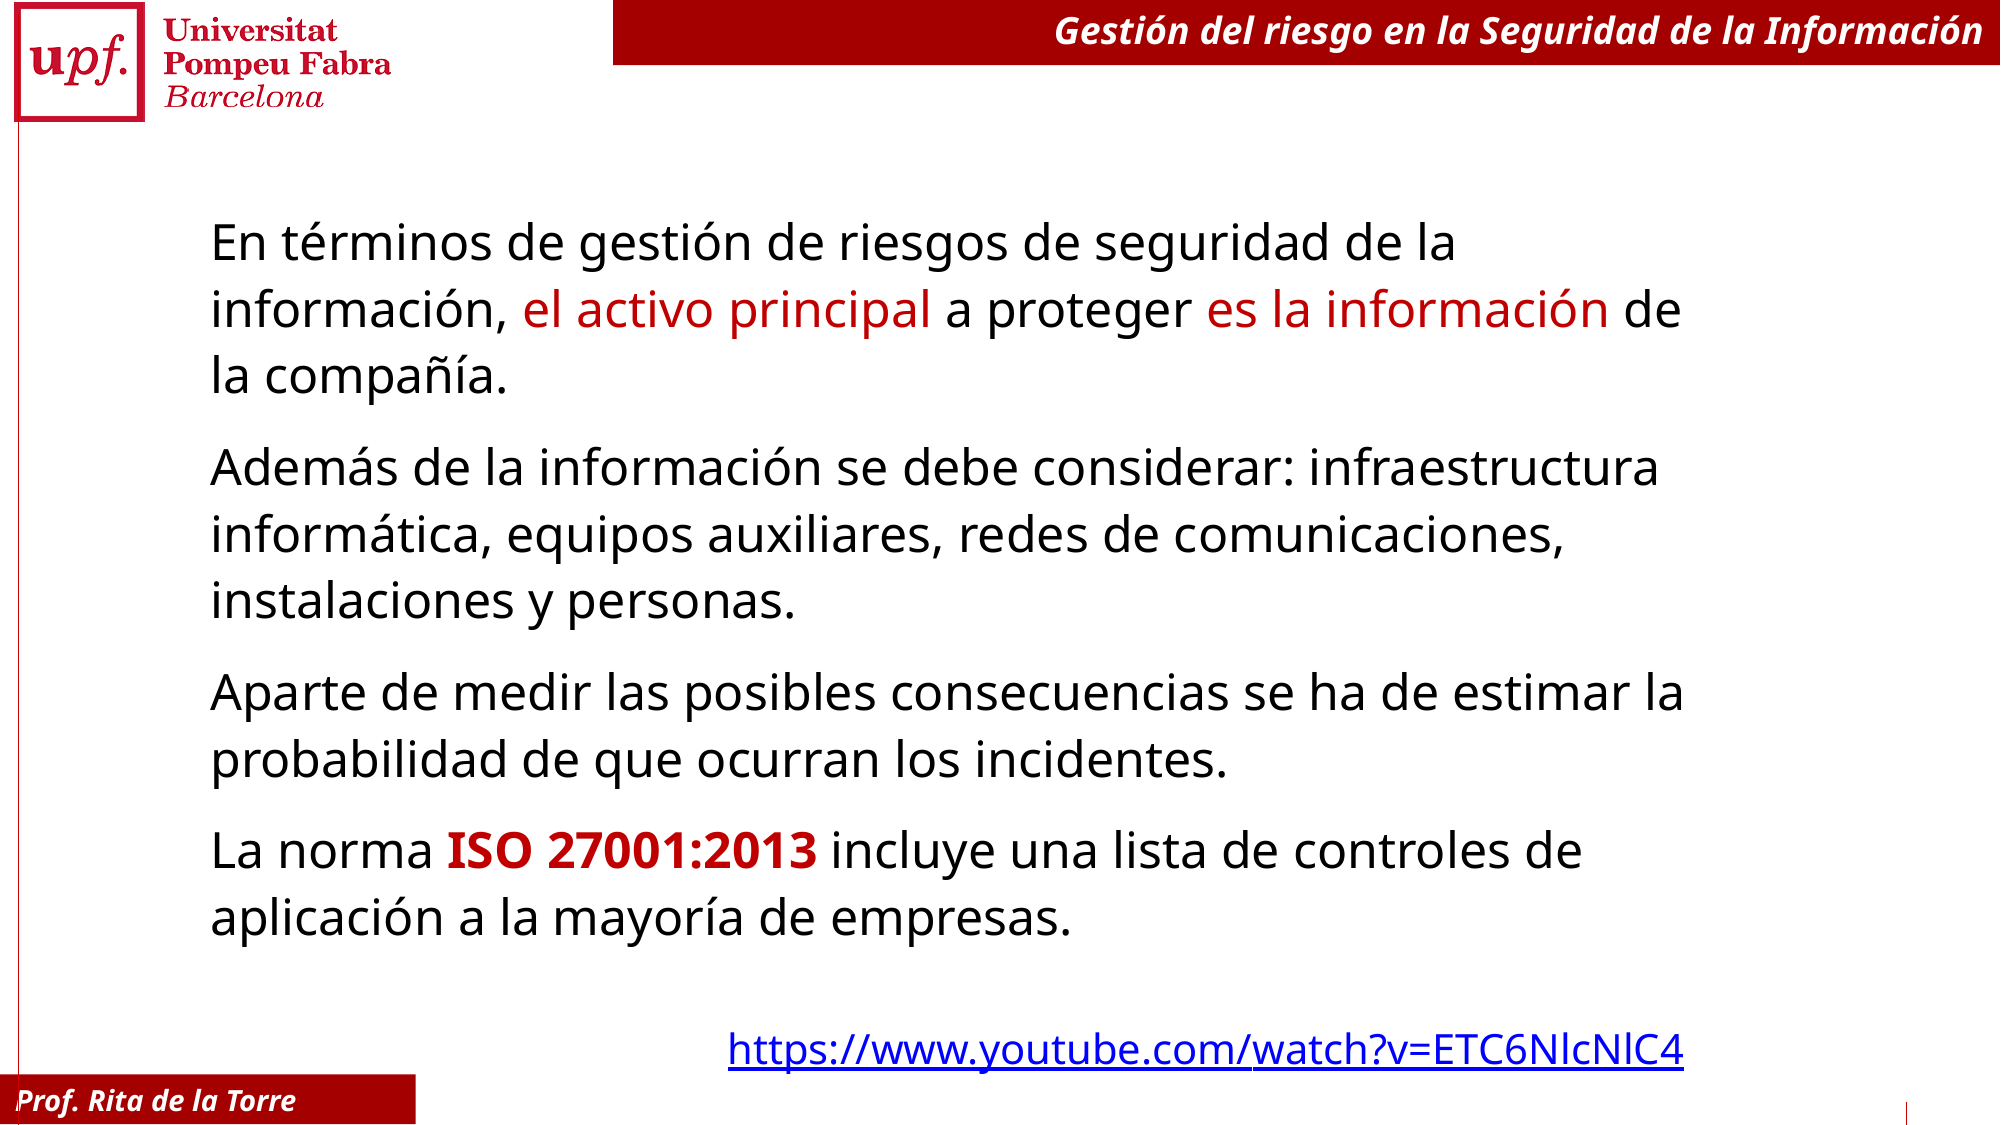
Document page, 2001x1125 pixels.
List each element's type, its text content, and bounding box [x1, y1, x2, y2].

title Gestión del riesgo en la Seguridad de la Información [613, 0, 2000, 66]
text_box En términos de gestión de riesgos de seguridad de la información, el activo principal a proteger es la información de la compañía. Además de la información se debe considerar: infraestructura informática, equipos auxiliares, redes de comunicaciones, instalaciones y personas. Aparte de medir las posibles consecuencias se ha de estimar la probabilidad de que ocurran los incidentes. La norma ISO 27001:2013 incluye una lista de controles de aplicación a la mayoría de empresas. [195, 196, 1719, 953]
text_box https://www.youtube.com/watch?v=ETC6NlcNlC4 [603, 1015, 1700, 1087]
picture [14, 2, 407, 122]
